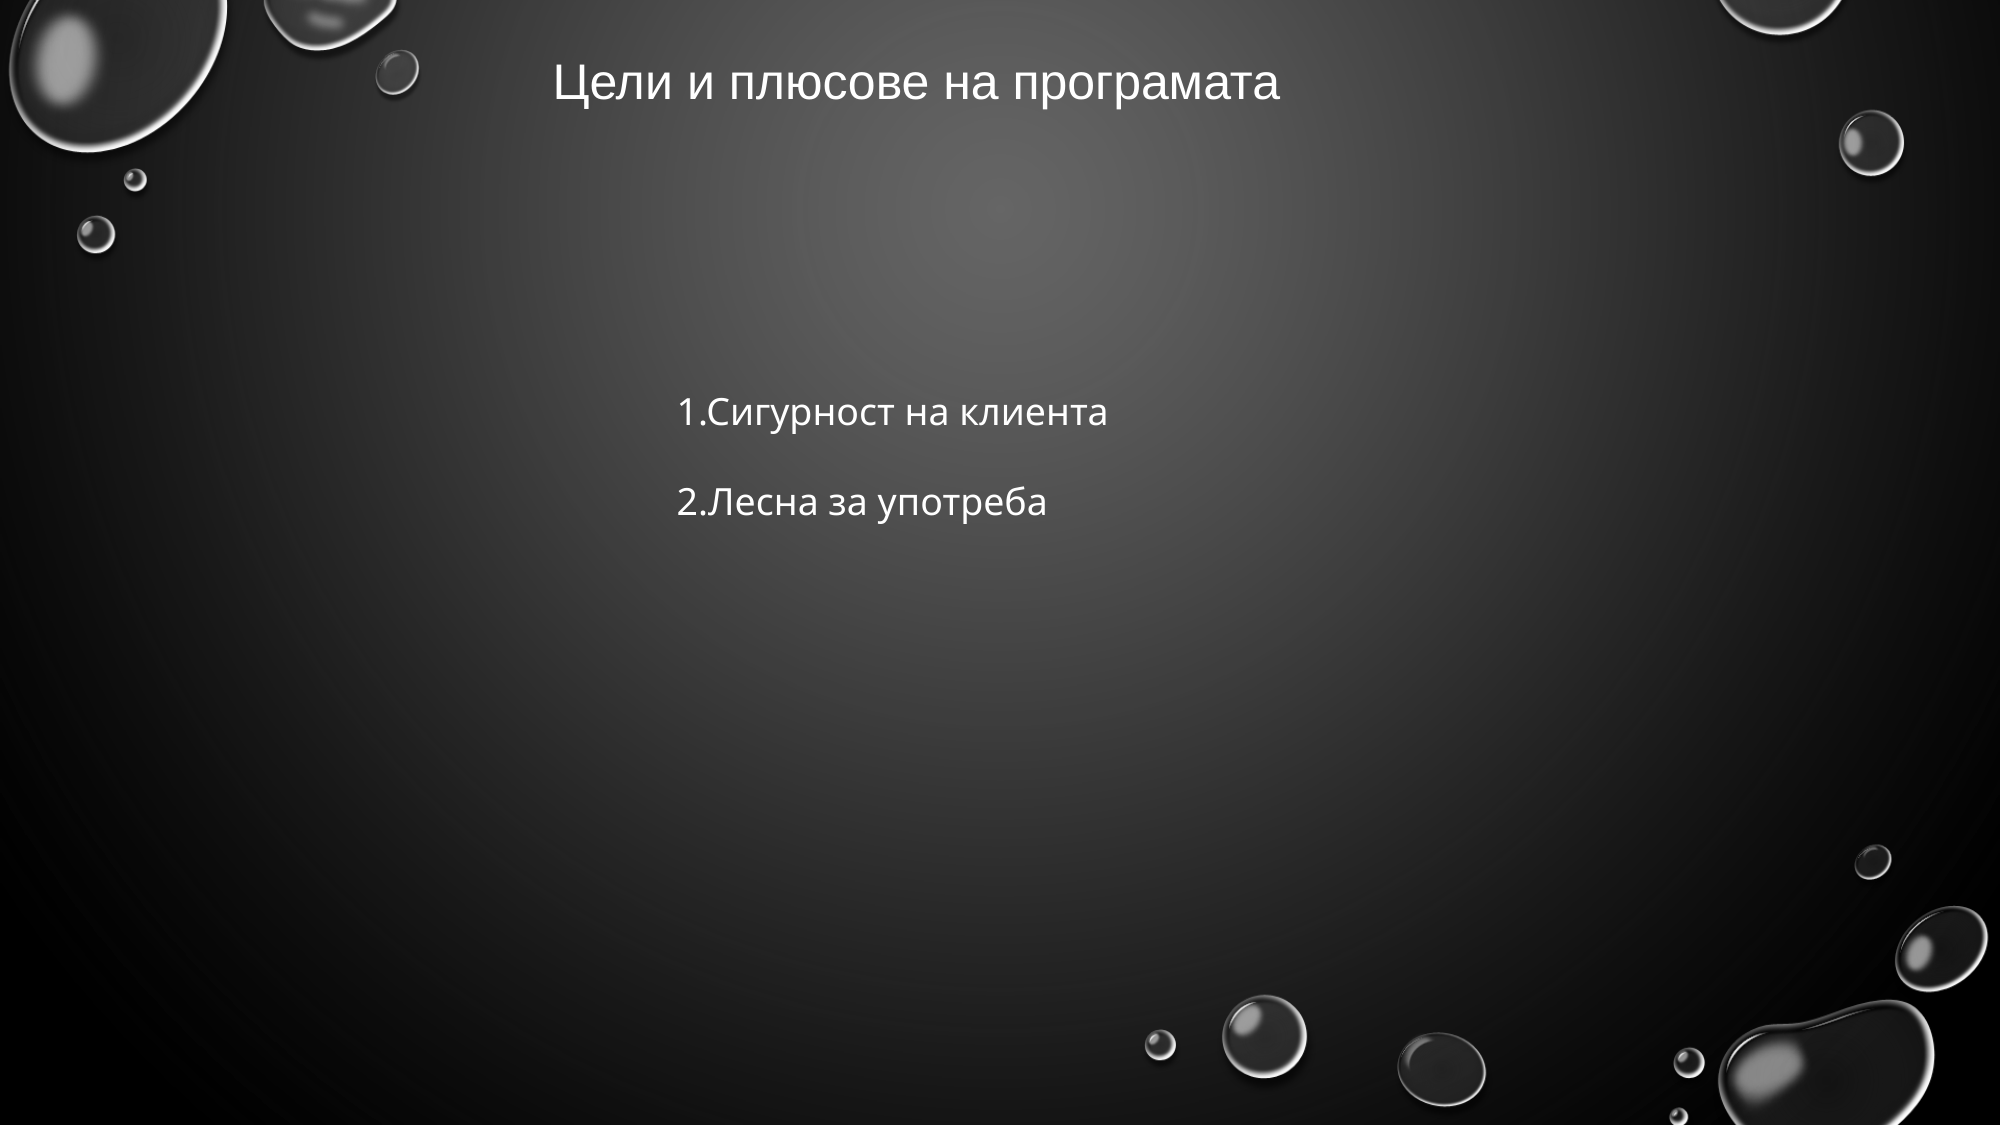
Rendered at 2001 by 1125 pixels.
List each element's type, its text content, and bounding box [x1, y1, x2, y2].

text_box 1.Сигурност на клиента 2.Лесна за употреба [661, 380, 1124, 621]
picture [0, 0, 2000, 1125]
text_box Цели и плюсове на програмата [537, 42, 1314, 118]
